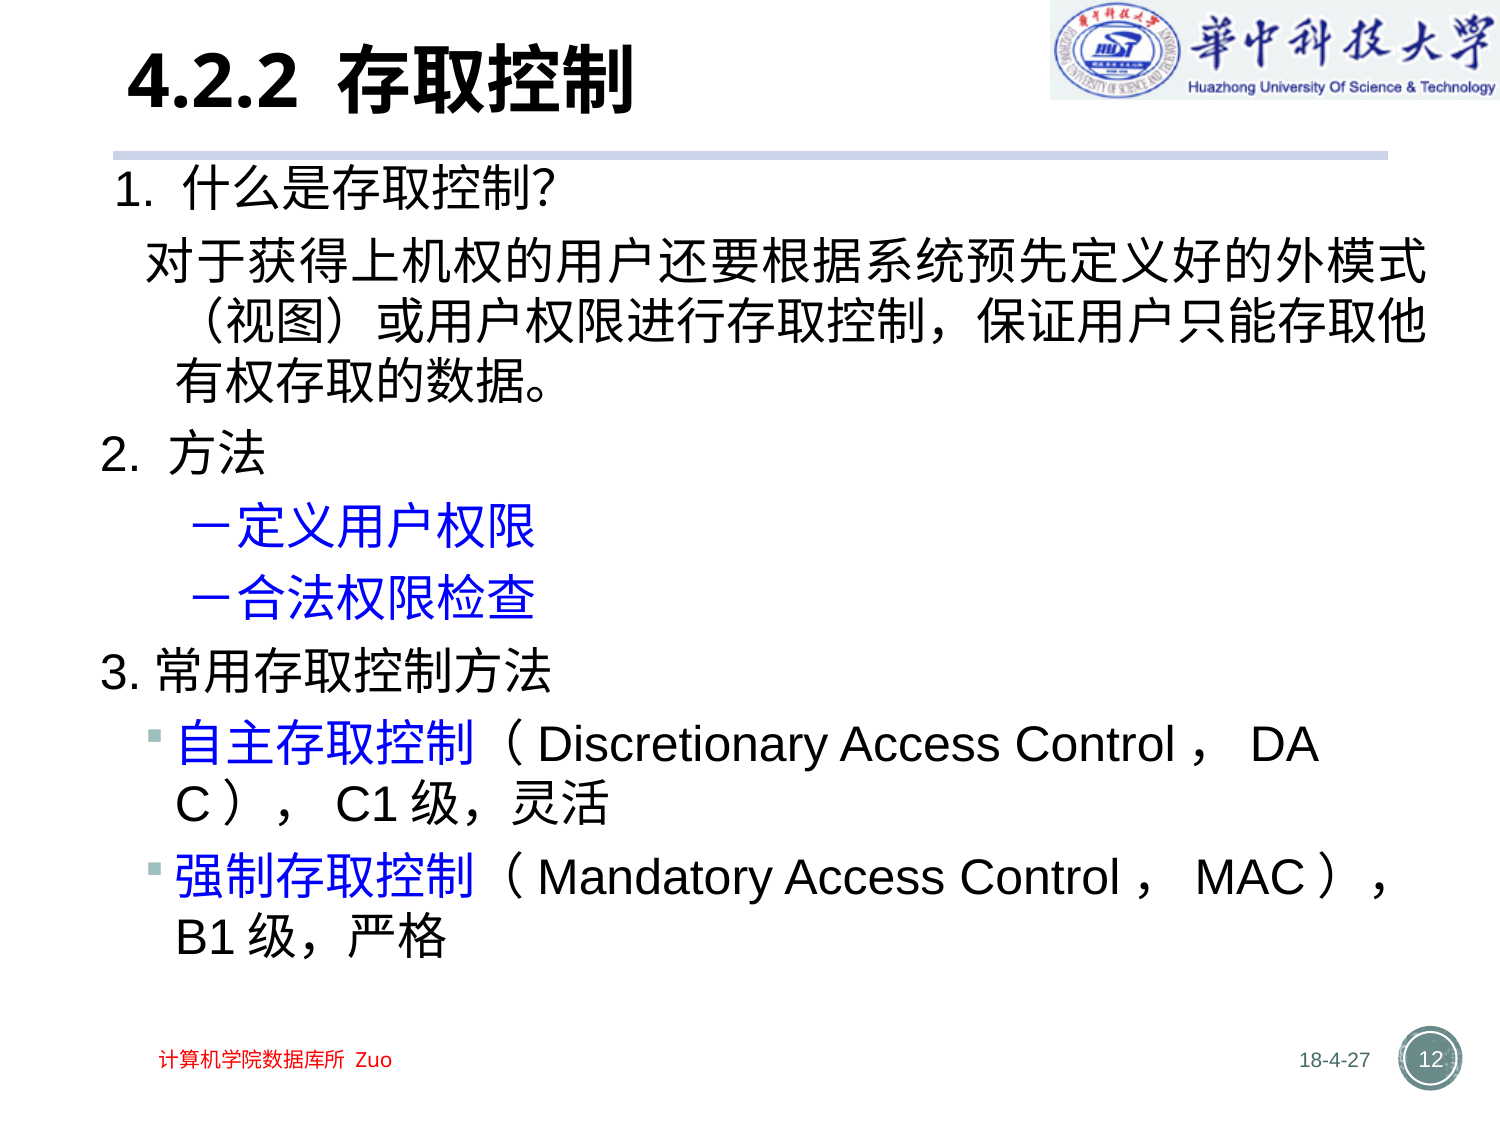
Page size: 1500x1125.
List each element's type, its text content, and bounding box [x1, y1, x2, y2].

title 4.2.2 存取控制 [112, 19, 1388, 148]
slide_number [983, 1028, 1386, 1089]
picture [1050, 0, 1500, 100]
list 1. 什么是存取控制？ 对于获得上机权的用户还要根据系统预先定义好的外模式（视图）或用户权限进行存取控制，保证用户只能存取他有权存取的数据。 2. 方法 －定义用户权限 －合法权限检查 3.常用存取控制方法 自主存取控制（Discretionary Access Control，DAC），C1级，灵活 强制存取控制（Mandatory Access Control，MAC），B1级，严格 [84, 149, 1443, 1013]
slide_number 12 [1391, 1028, 1471, 1089]
